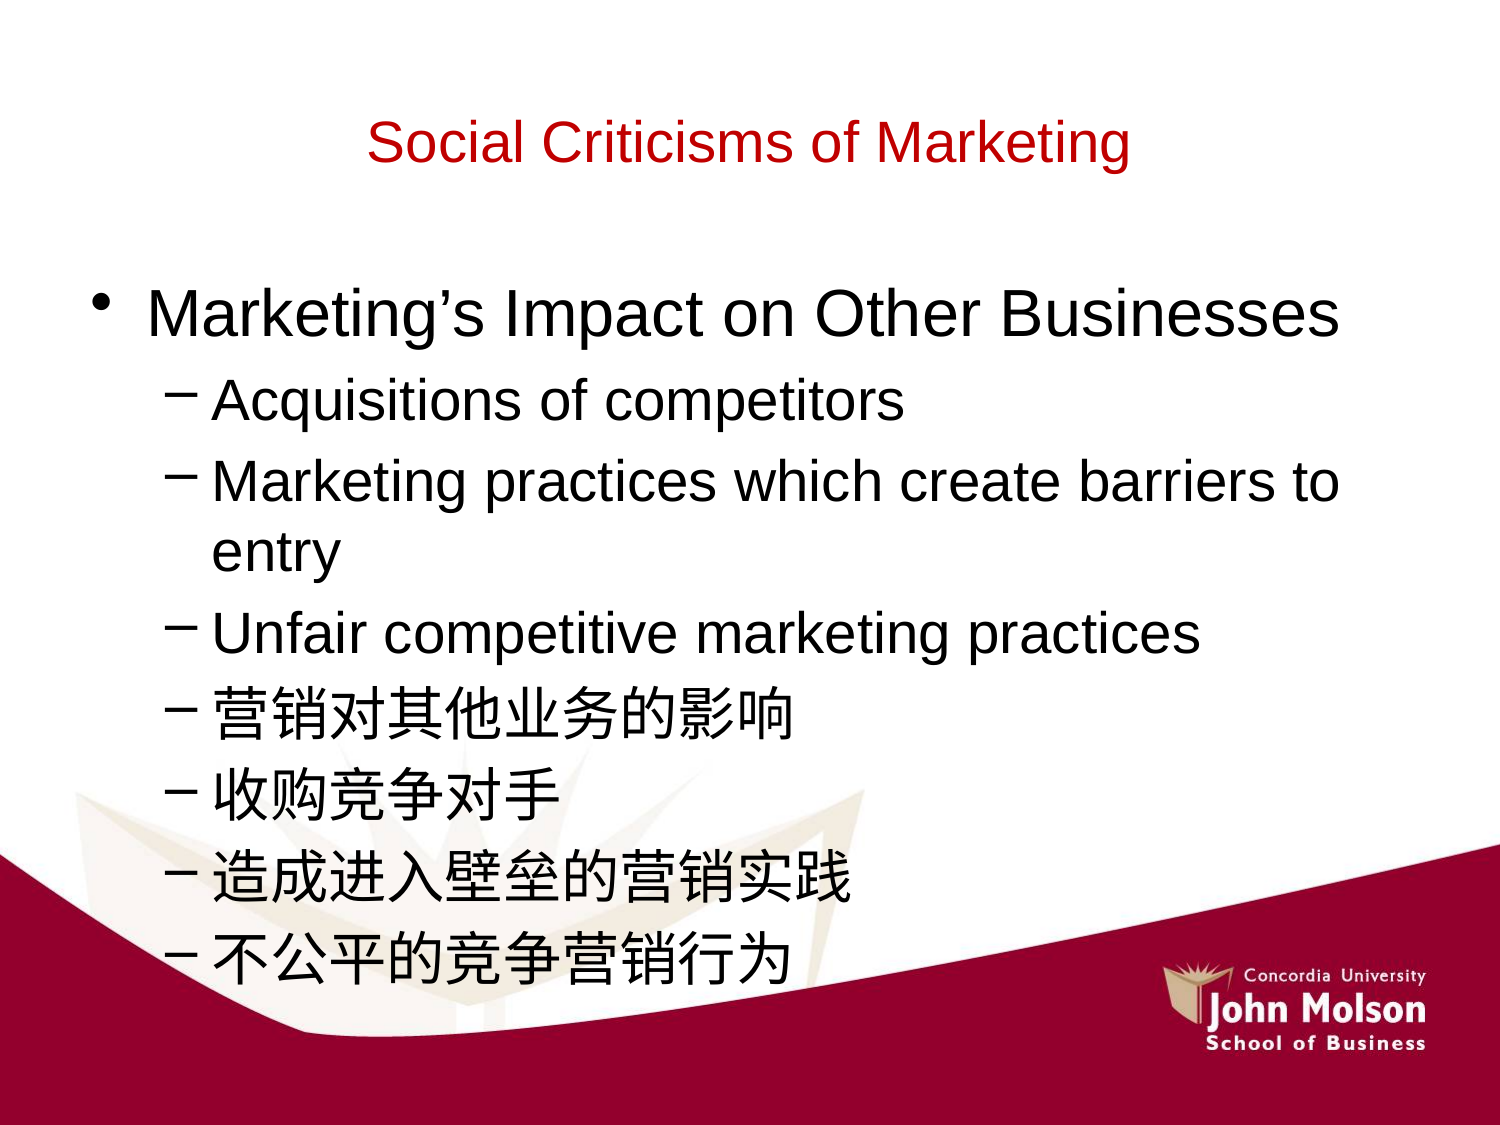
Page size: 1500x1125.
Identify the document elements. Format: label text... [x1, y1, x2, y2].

list Marketing’s Impact on Other Businesses Acquisitions of competitors Marketing practices which create barriers to entry Unfair competitive marketing practices 营销对其他业务的影响 收购竞争对手 造成进入壁垒的营销实践 不公平的竞争营销行为 [75, 262, 1425, 1005]
picture [0, 0, 1500, 1125]
title Social Criticisms of Marketing [75, 45, 1425, 233]
